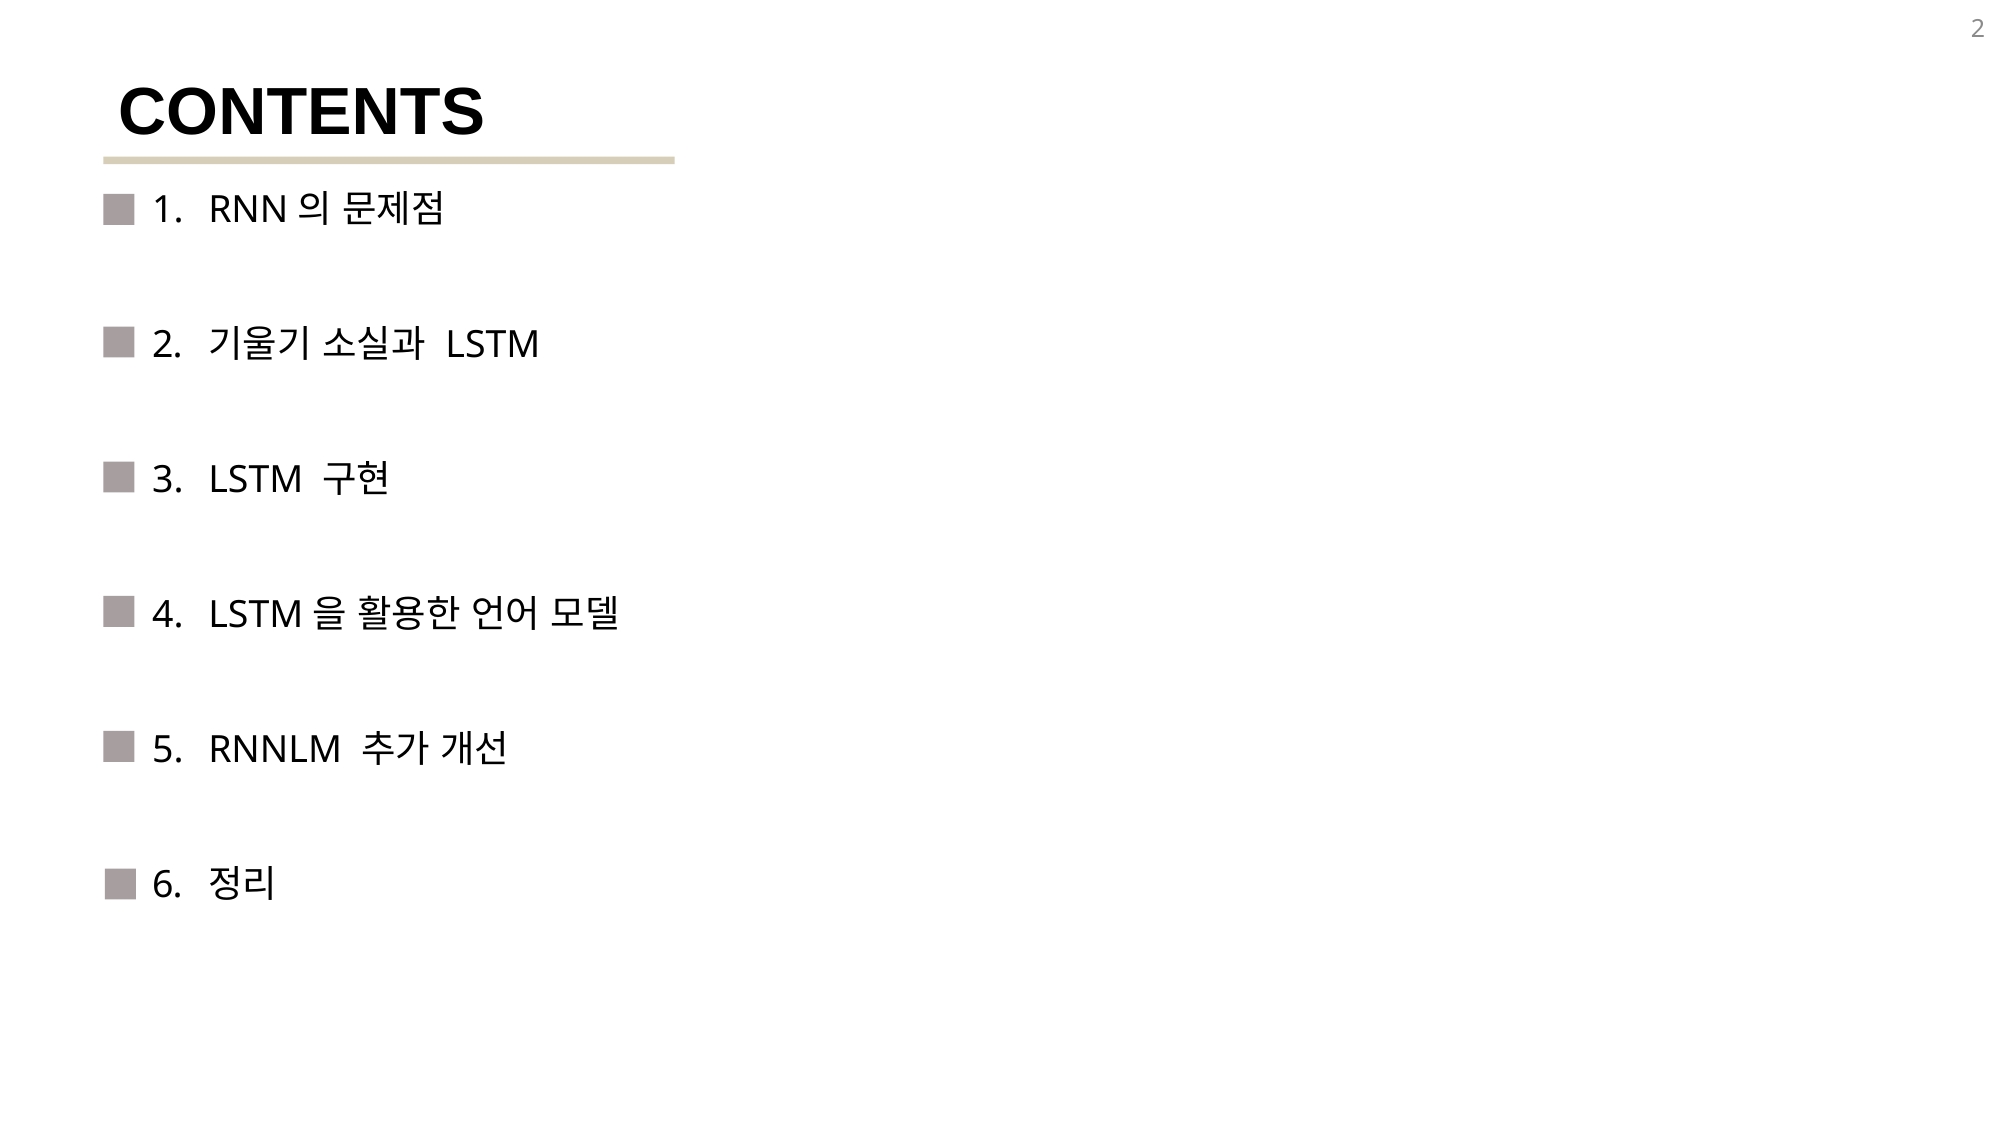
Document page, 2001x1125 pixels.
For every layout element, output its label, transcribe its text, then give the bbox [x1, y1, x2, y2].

text_box [102, 595, 135, 628]
text_box [104, 867, 137, 901]
text_box [102, 193, 135, 226]
text_box RNN의 문제점 기울기 소실과 LSTM LSTM 구현 LSTM을 활용한 언어 모델 RNNLM 추가 개선 정리 [137, 177, 1138, 913]
slide_number 2 [1550, 0, 2000, 60]
text_box [102, 460, 135, 493]
text_box [102, 325, 135, 358]
text_box [102, 156, 676, 165]
text_box [102, 730, 135, 763]
text_box CONTENTS [103, 60, 573, 156]
